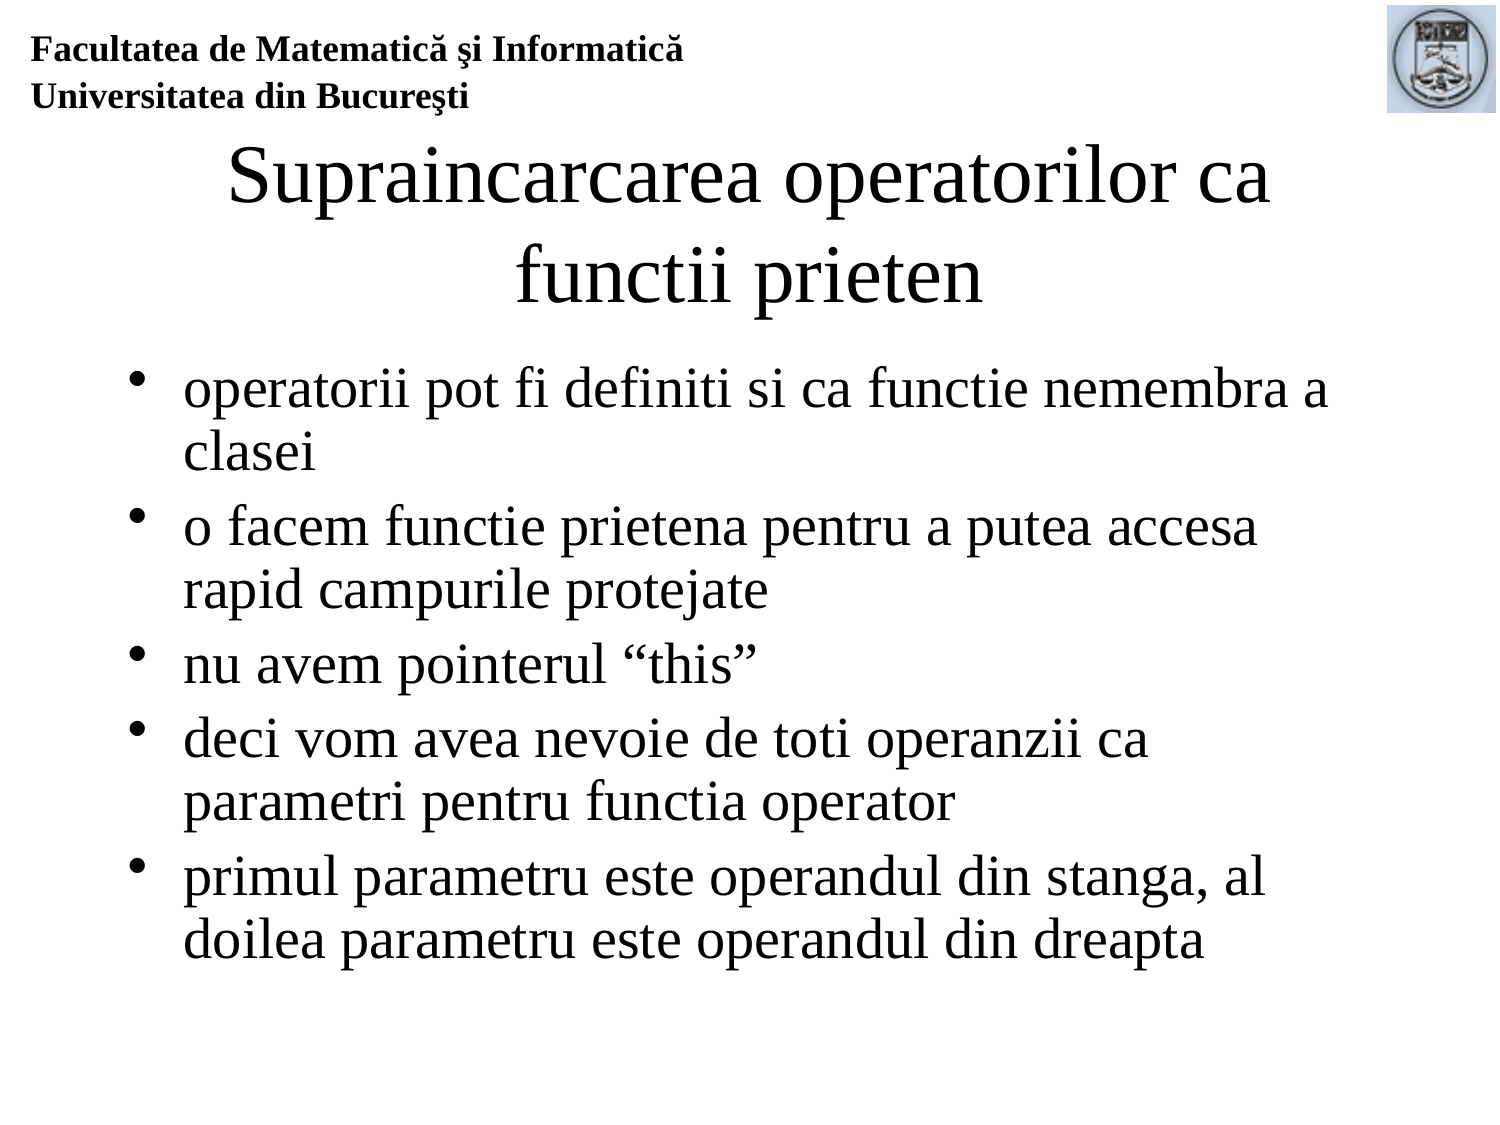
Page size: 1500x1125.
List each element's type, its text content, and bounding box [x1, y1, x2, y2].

text_box Facultatea de Matematică şi Informatică Universitatea din Bucureşti [13, 13, 841, 123]
picture [1387, 4, 1496, 113]
title Supraincarcarea operatorilor ca functii prieten [112, 124, 1388, 313]
list operatorii pot fi definiti si ca functie nemembra a clasei o facem functie prietena pentru a putea accesa rapid campurile protejate nu avem pointerul “this” deci vom avea nevoie de toti operanzii ca parametri pentru functia operator primul parametru este operandul din stanga, al doilea parametru este operandul din dreapta [112, 349, 1388, 1026]
